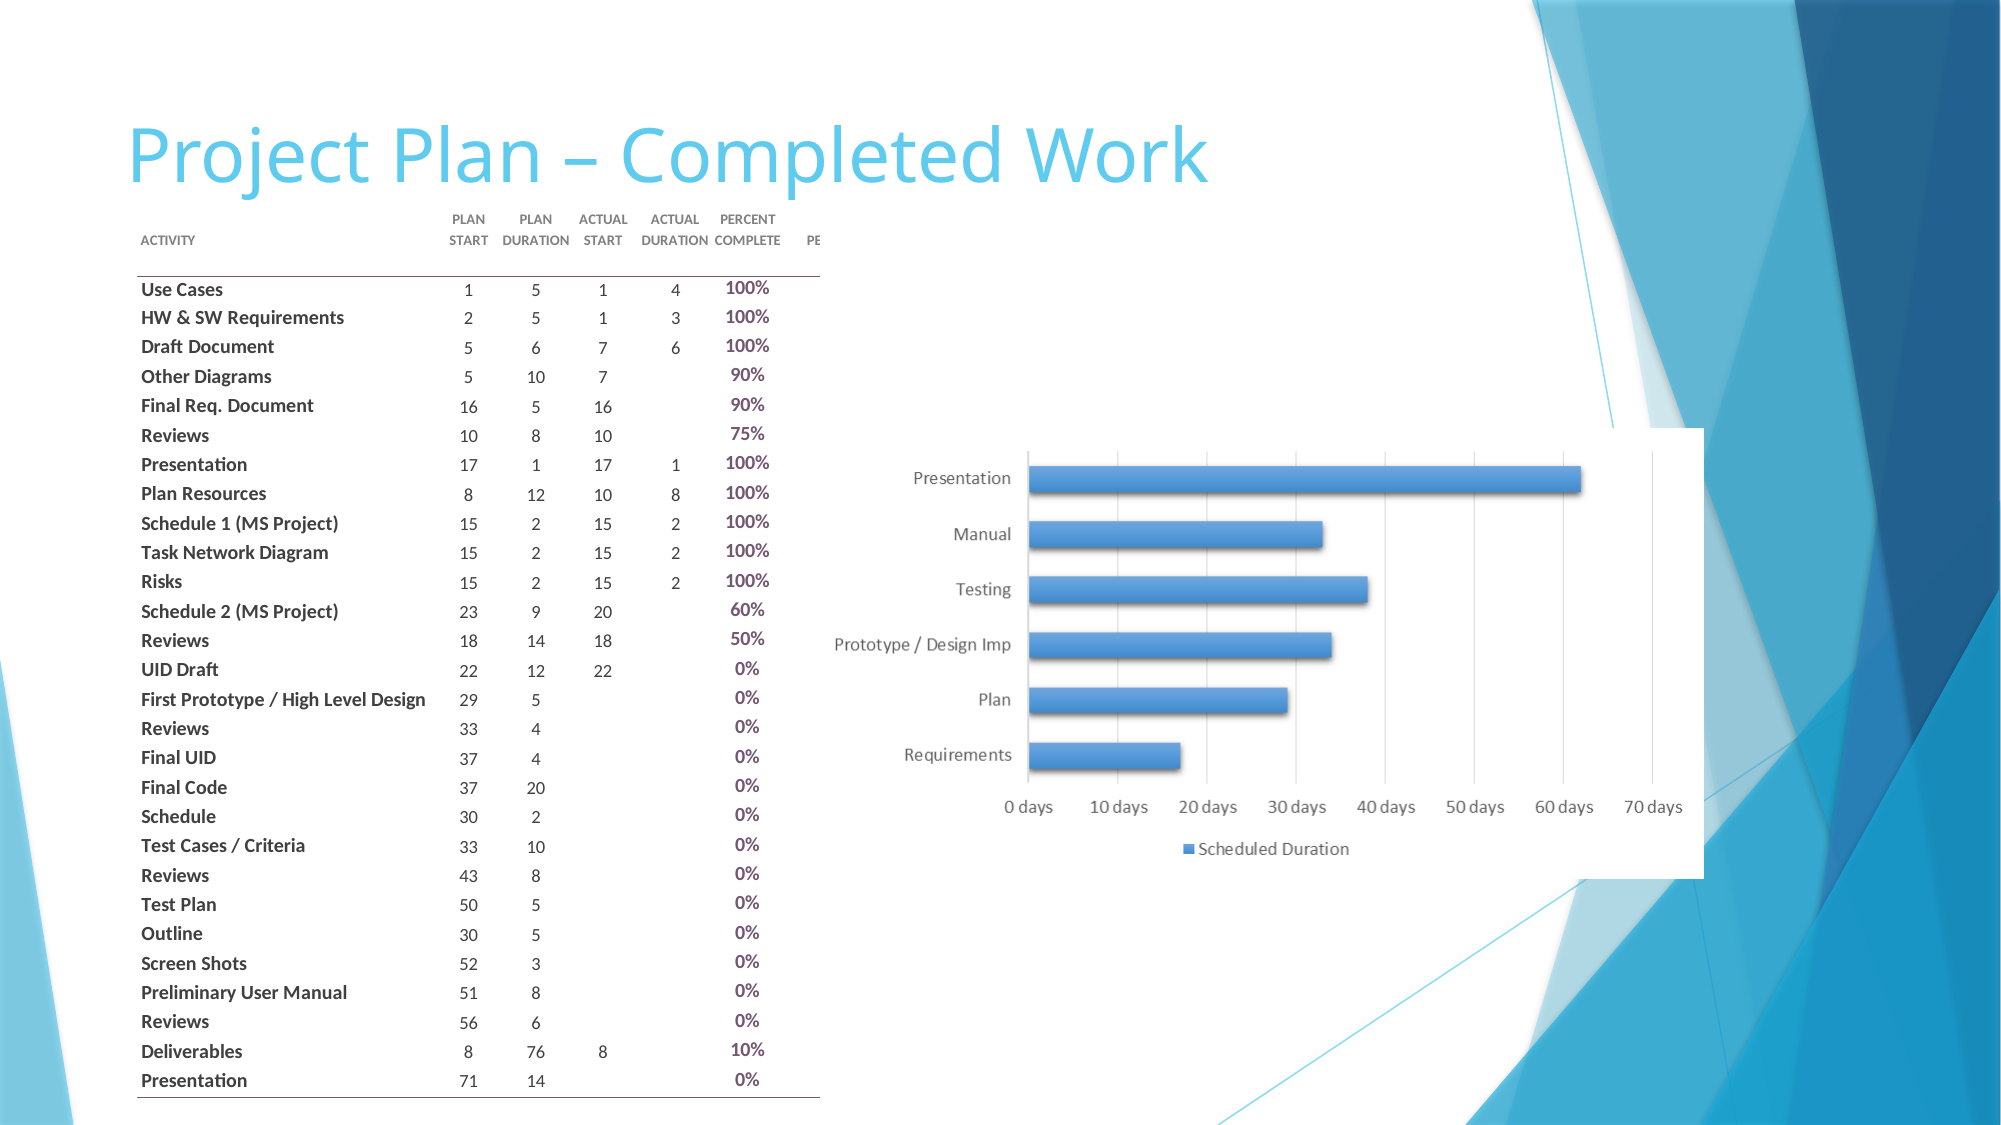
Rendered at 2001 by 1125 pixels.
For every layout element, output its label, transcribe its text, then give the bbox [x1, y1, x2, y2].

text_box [136, 208, 822, 1099]
title Project Plan – Completed Work [111, 99, 1522, 317]
picture [822, 427, 1706, 880]
